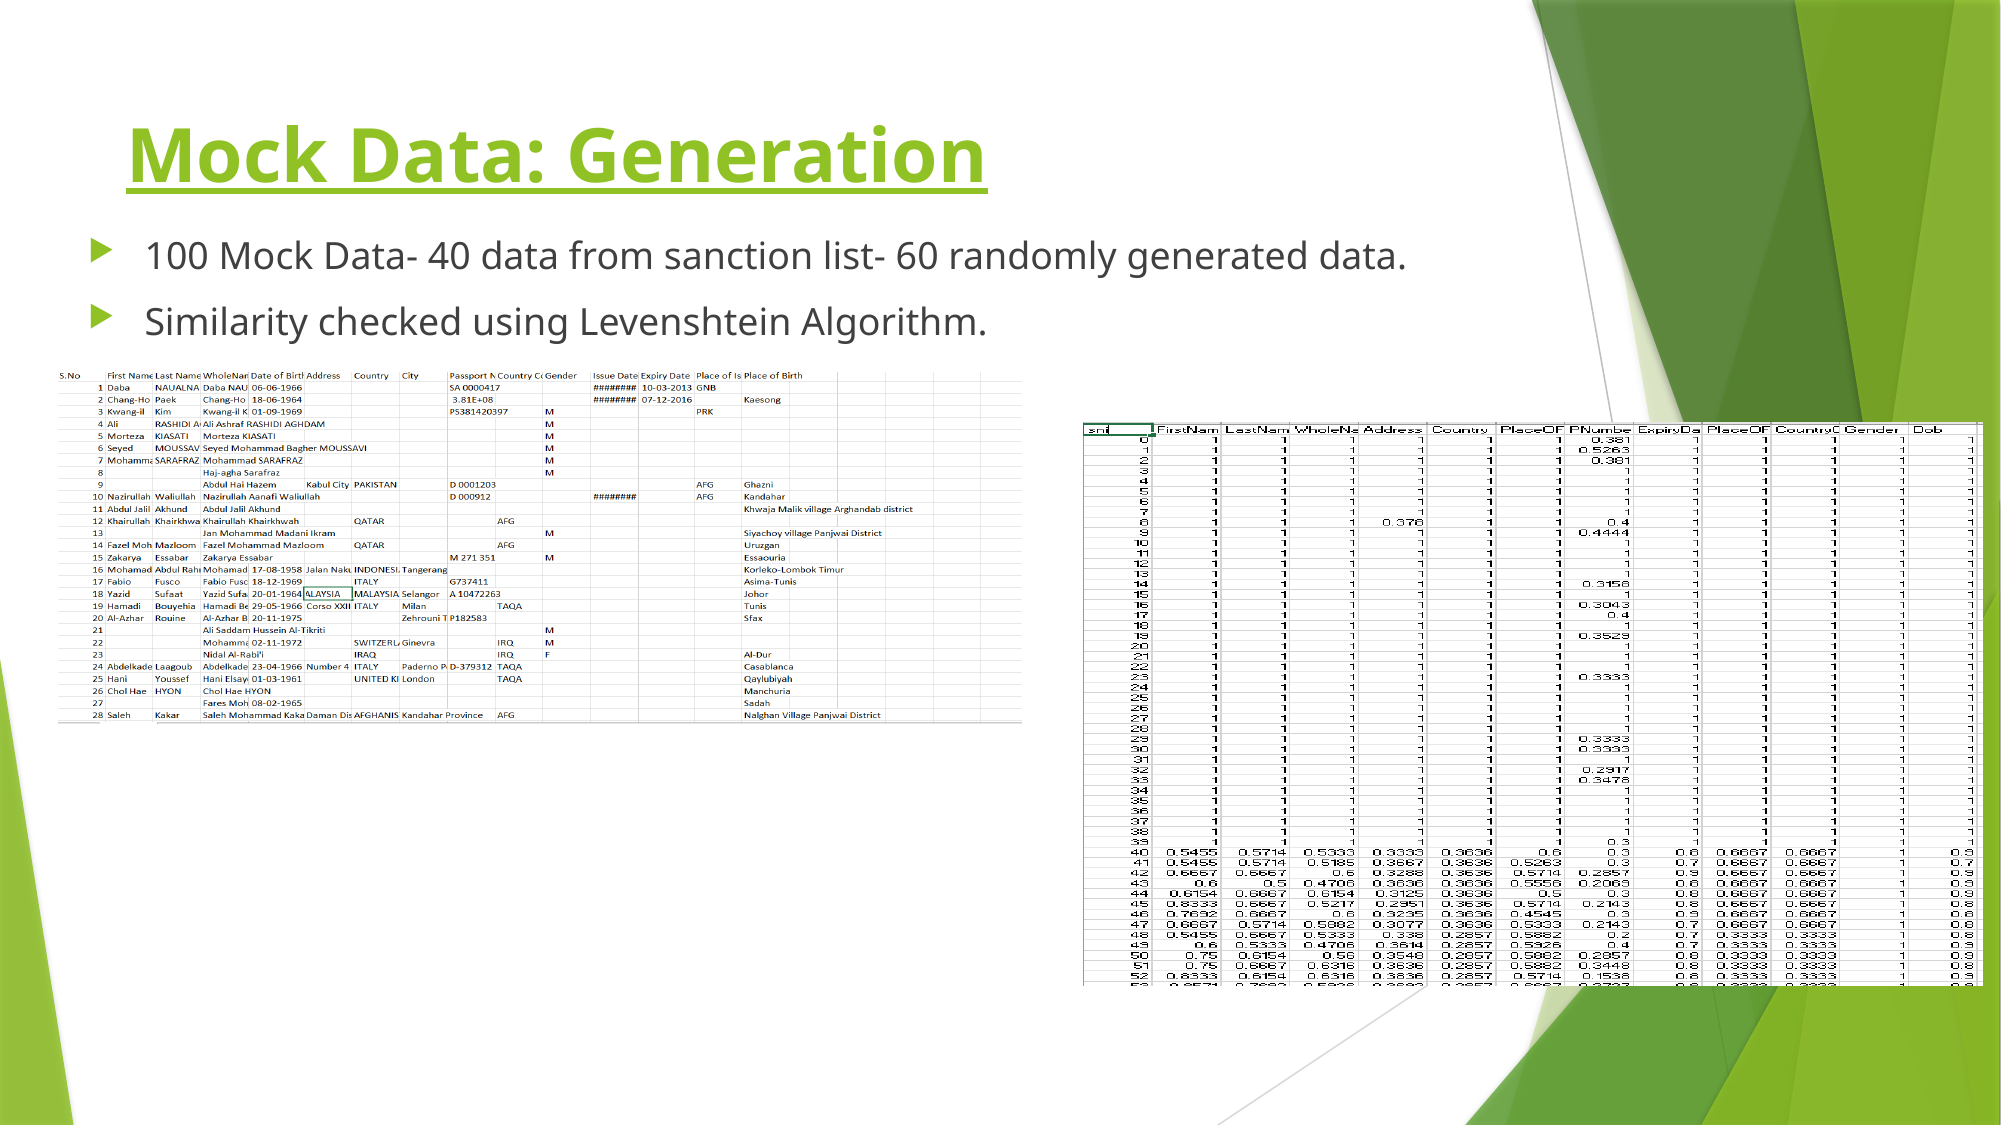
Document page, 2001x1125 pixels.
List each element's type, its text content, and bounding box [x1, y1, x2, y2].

picture [57, 371, 1022, 725]
title Mock Data: Generation [111, 99, 1522, 317]
picture [1082, 422, 1984, 986]
list 100 Mock Data- 40 data from sanction list- 60 randomly generated data. Similarity checked using Levenshtein Algorithm. [73, 224, 1484, 861]
